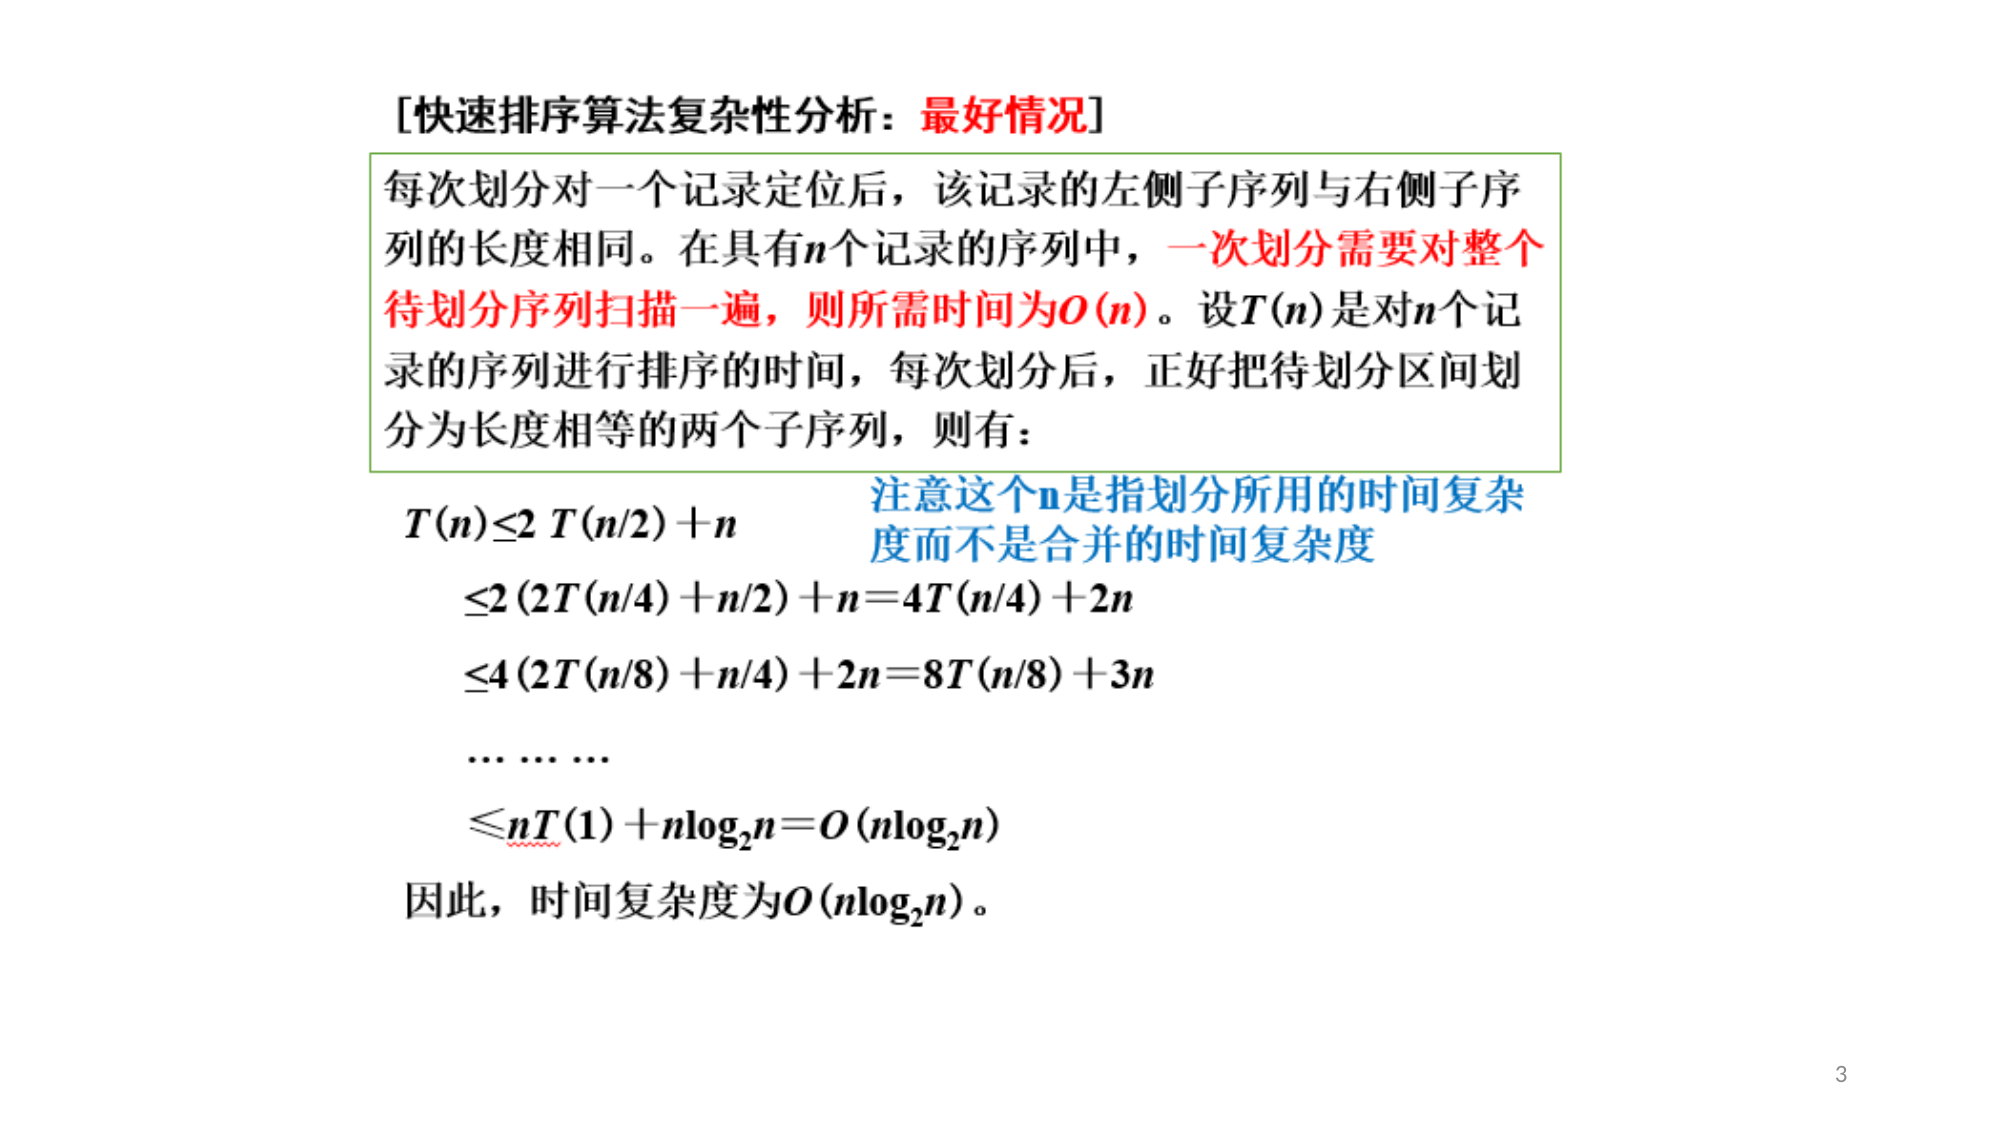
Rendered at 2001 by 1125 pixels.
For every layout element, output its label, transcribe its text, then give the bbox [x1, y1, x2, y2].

slide_number 3 [1412, 1042, 1863, 1103]
picture [343, 90, 1585, 950]
